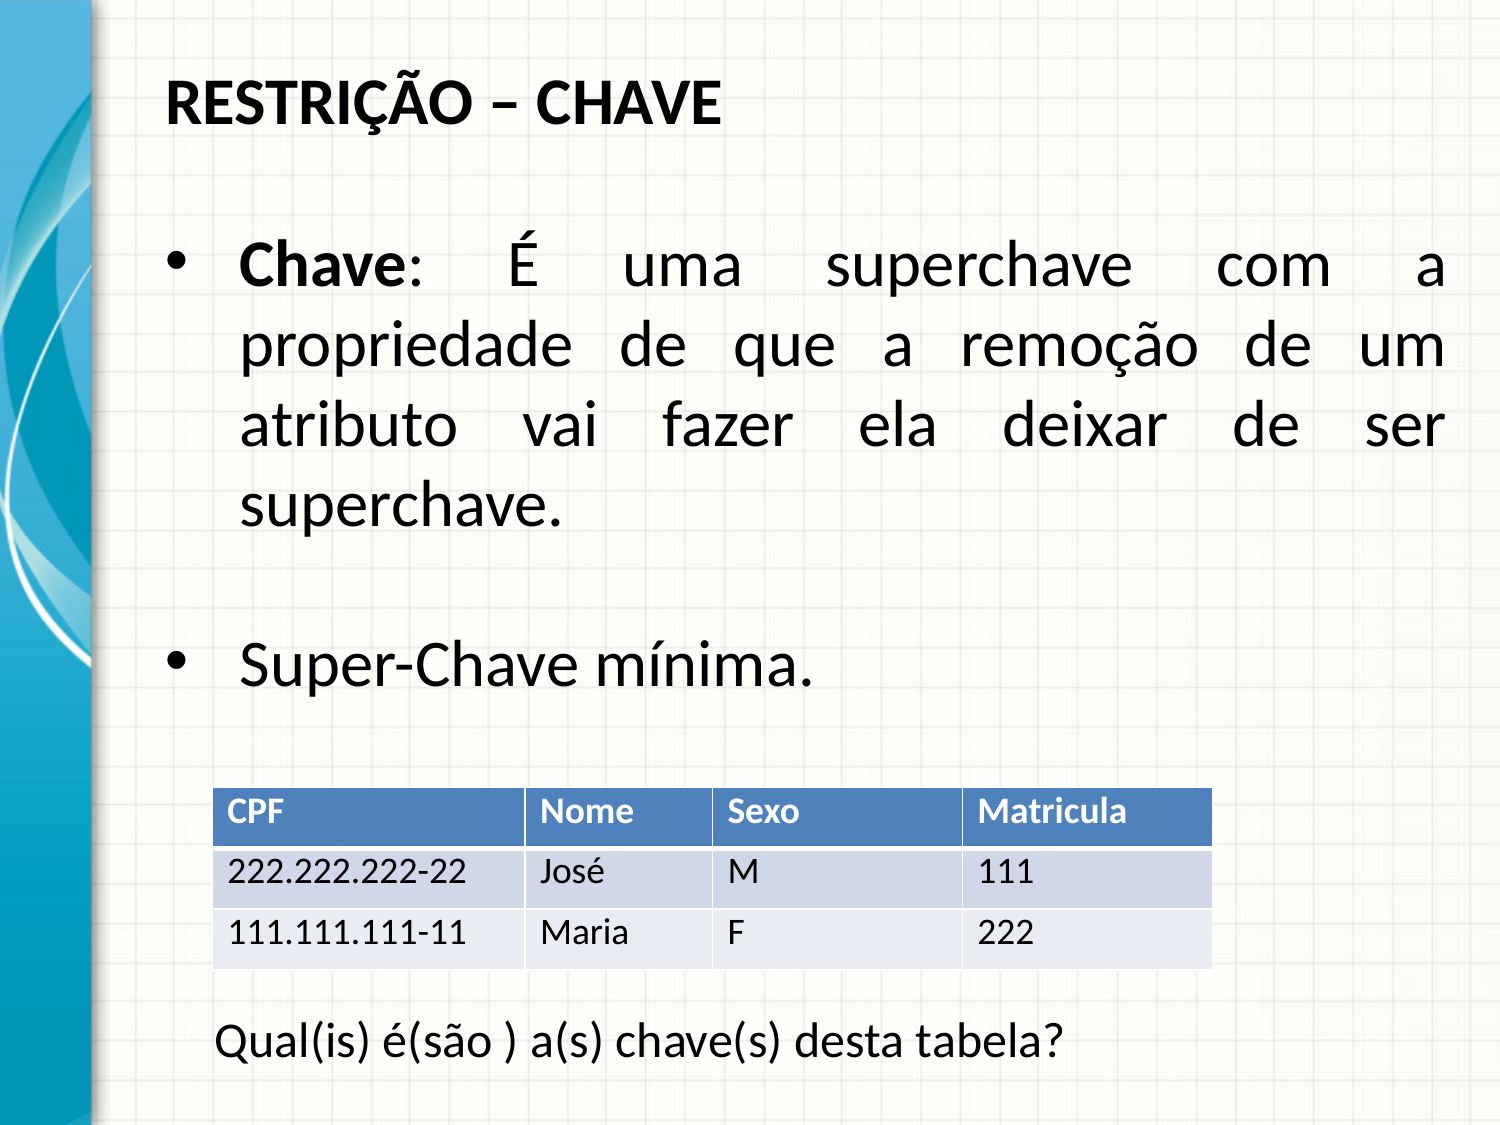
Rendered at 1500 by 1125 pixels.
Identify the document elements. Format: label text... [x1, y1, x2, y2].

table_cell M [713, 851, 962, 908]
table_header Matricula [963, 788, 1212, 846]
picture [0, 0, 1500, 1125]
text_box Qual(is) é(são ) a(s) chave(s) desta tabela? [199, 999, 1188, 1075]
table_cell 222 [963, 910, 1212, 969]
table_header Nome [526, 788, 712, 846]
table_cell 222.222.222-22 [213, 851, 524, 908]
table_cell F [713, 910, 962, 969]
table_header Sexo [713, 788, 962, 846]
table_cell 111 [963, 851, 1212, 908]
table_header CPF [213, 788, 524, 846]
table_cell Maria [526, 910, 712, 969]
table_cell José [526, 851, 712, 908]
list RESTRIÇÃO – CHAVE [150, 50, 1500, 161]
table_cell 111.111.111-11 [213, 910, 524, 969]
text_box Chave: É uma superchave com a propriedade de que a remoção de um atributo vai fazer ela deixar de ser superchave. Super-Chave mínima. [150, 212, 1463, 707]
